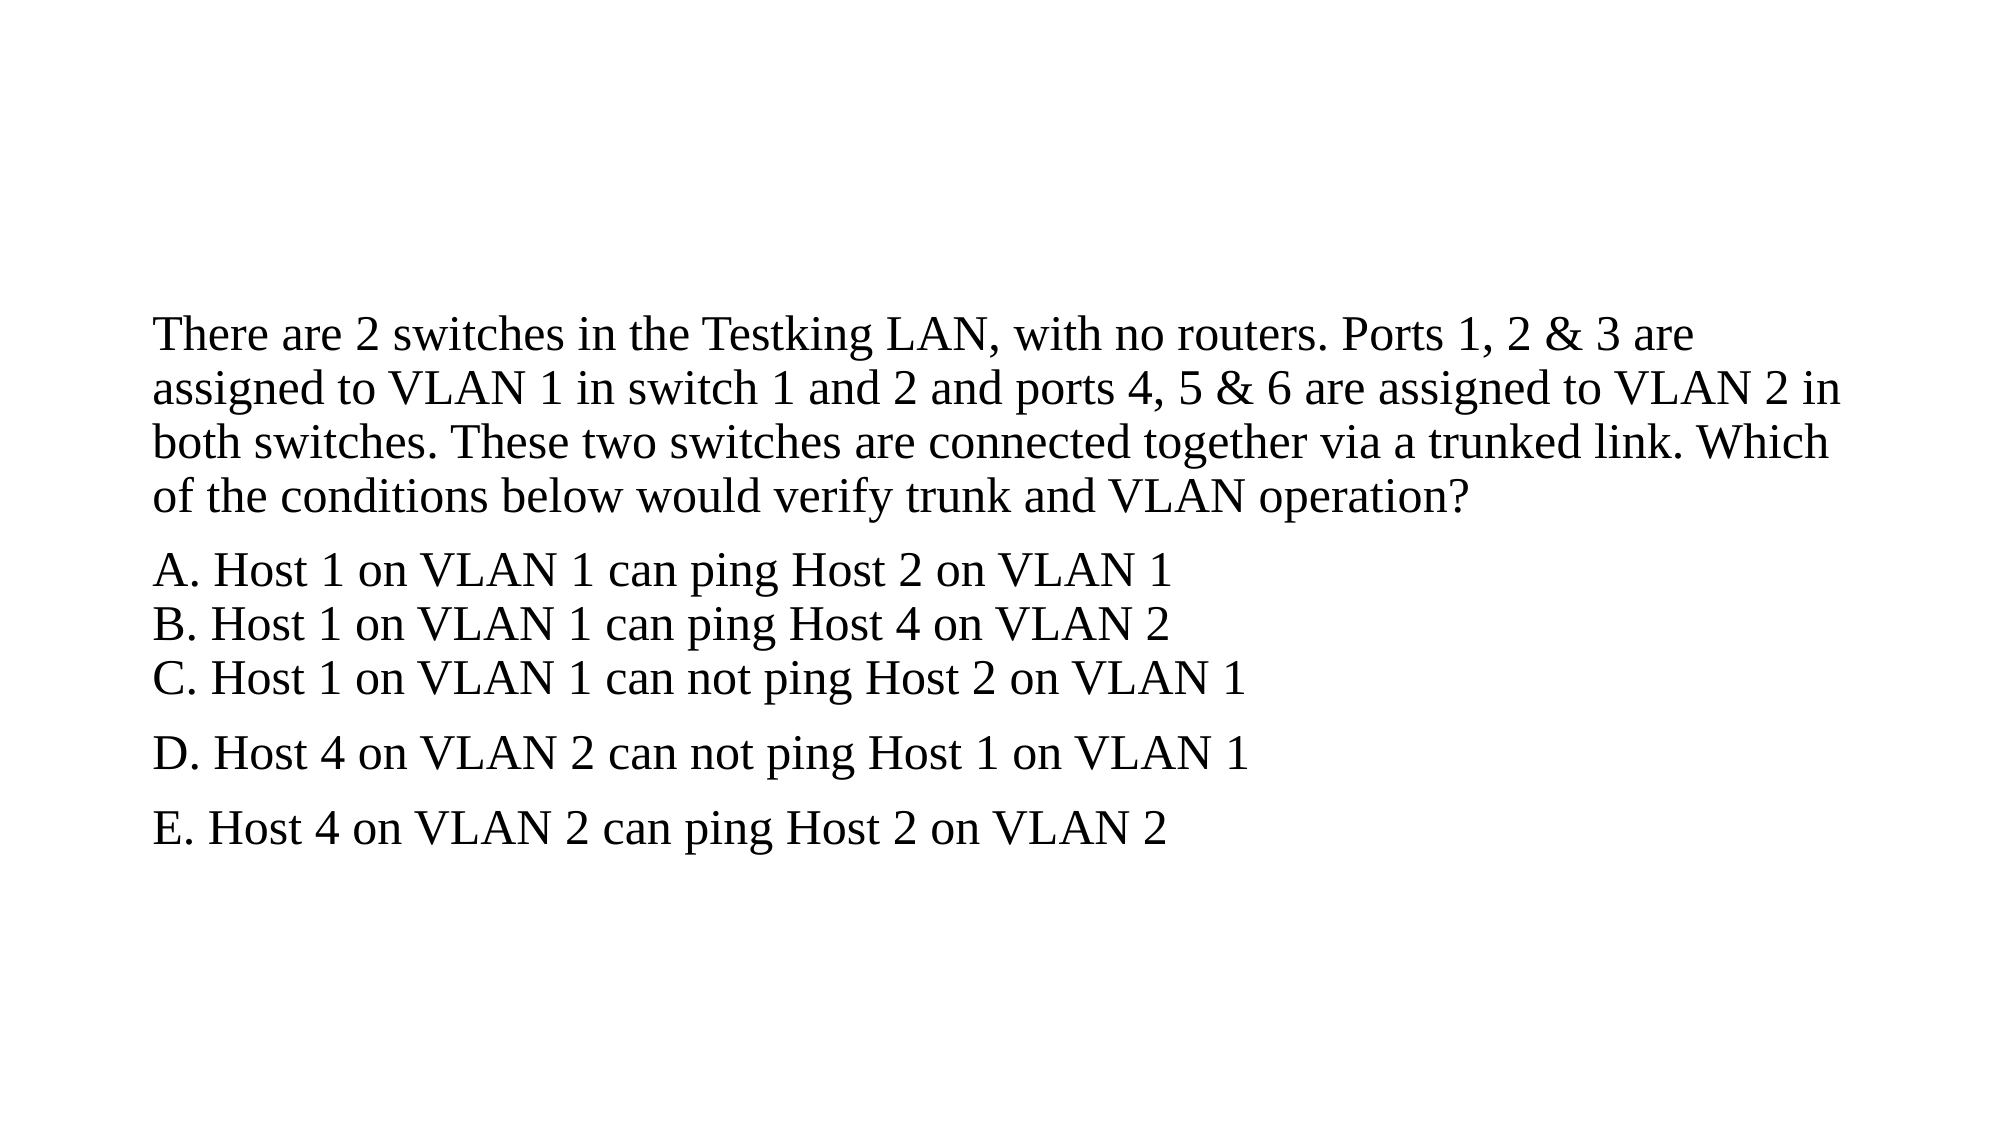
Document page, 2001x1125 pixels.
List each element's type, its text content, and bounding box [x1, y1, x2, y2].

list There are 2 switches in the Testking LAN, with no routers. Ports 1, 2 & 3 are assigned to VLAN 1 in switch 1 and 2 and ports 4, 5 & 6 are assigned to VLAN 2 in both switches. These two switches are connected together via a trunked link. Which of the conditions below would verify trunk and VLAN operation? A. Host 1 on VLAN 1 can ping Host 2 on VLAN 1 B. Host 1 on VLAN 1 can ping Host 4 on VLAN 2 C. Host 1 on VLAN 1 can not ping Host 2 on VLAN 1 D. Host 4 on VLAN 2 can not ping Host 1 on VLAN 1 E. Host 4 on VLAN 2 can ping Host 2 on VLAN 2 [137, 299, 1863, 1014]
